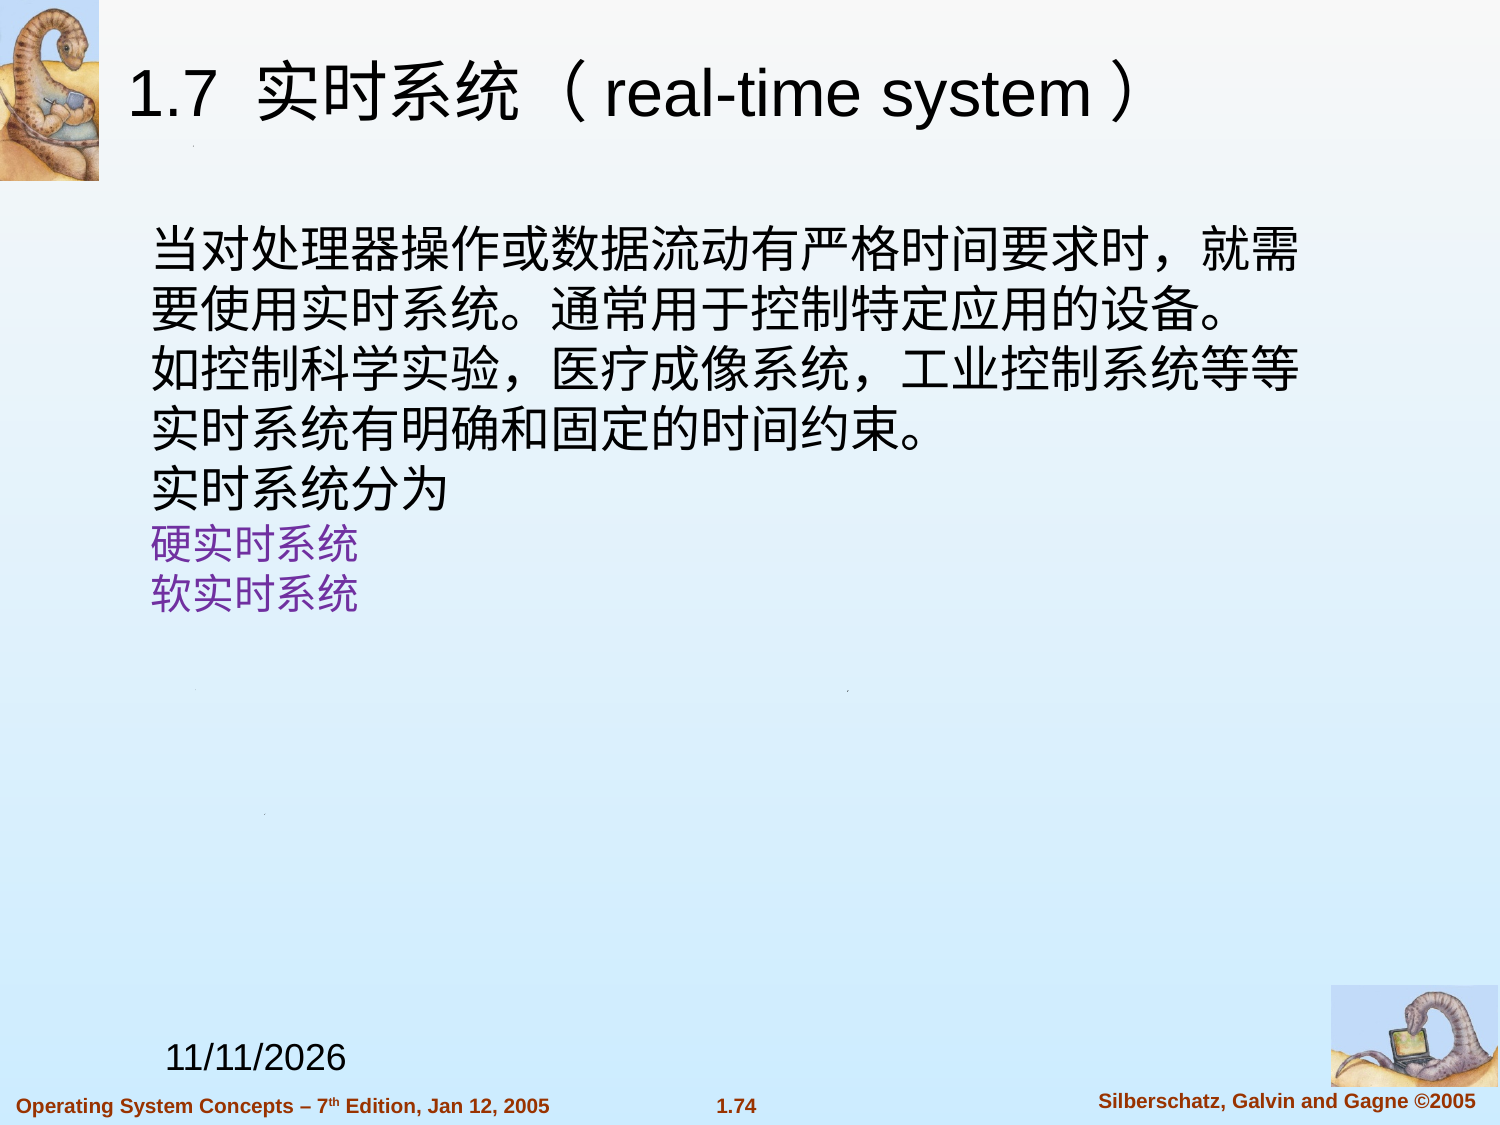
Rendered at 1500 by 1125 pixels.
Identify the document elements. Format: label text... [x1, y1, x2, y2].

text_box 2023/11/17 [150, 1025, 475, 1101]
picture [1331, 985, 1498, 1087]
title 1.7 实时系统（real-time system） [112, 37, 1438, 138]
list 当对处理器操作或数据流动有严格时间要求时，就需要使用实时系统。通常用于控制特定应用的设备。 如控制科学实验，医疗成像系统，工业控制系统等等 实时系统有明确和固定的时间约束。 实时系统分为 硬实时系统 软实时系统 [135, 210, 1342, 946]
picture [0, 0, 99, 181]
